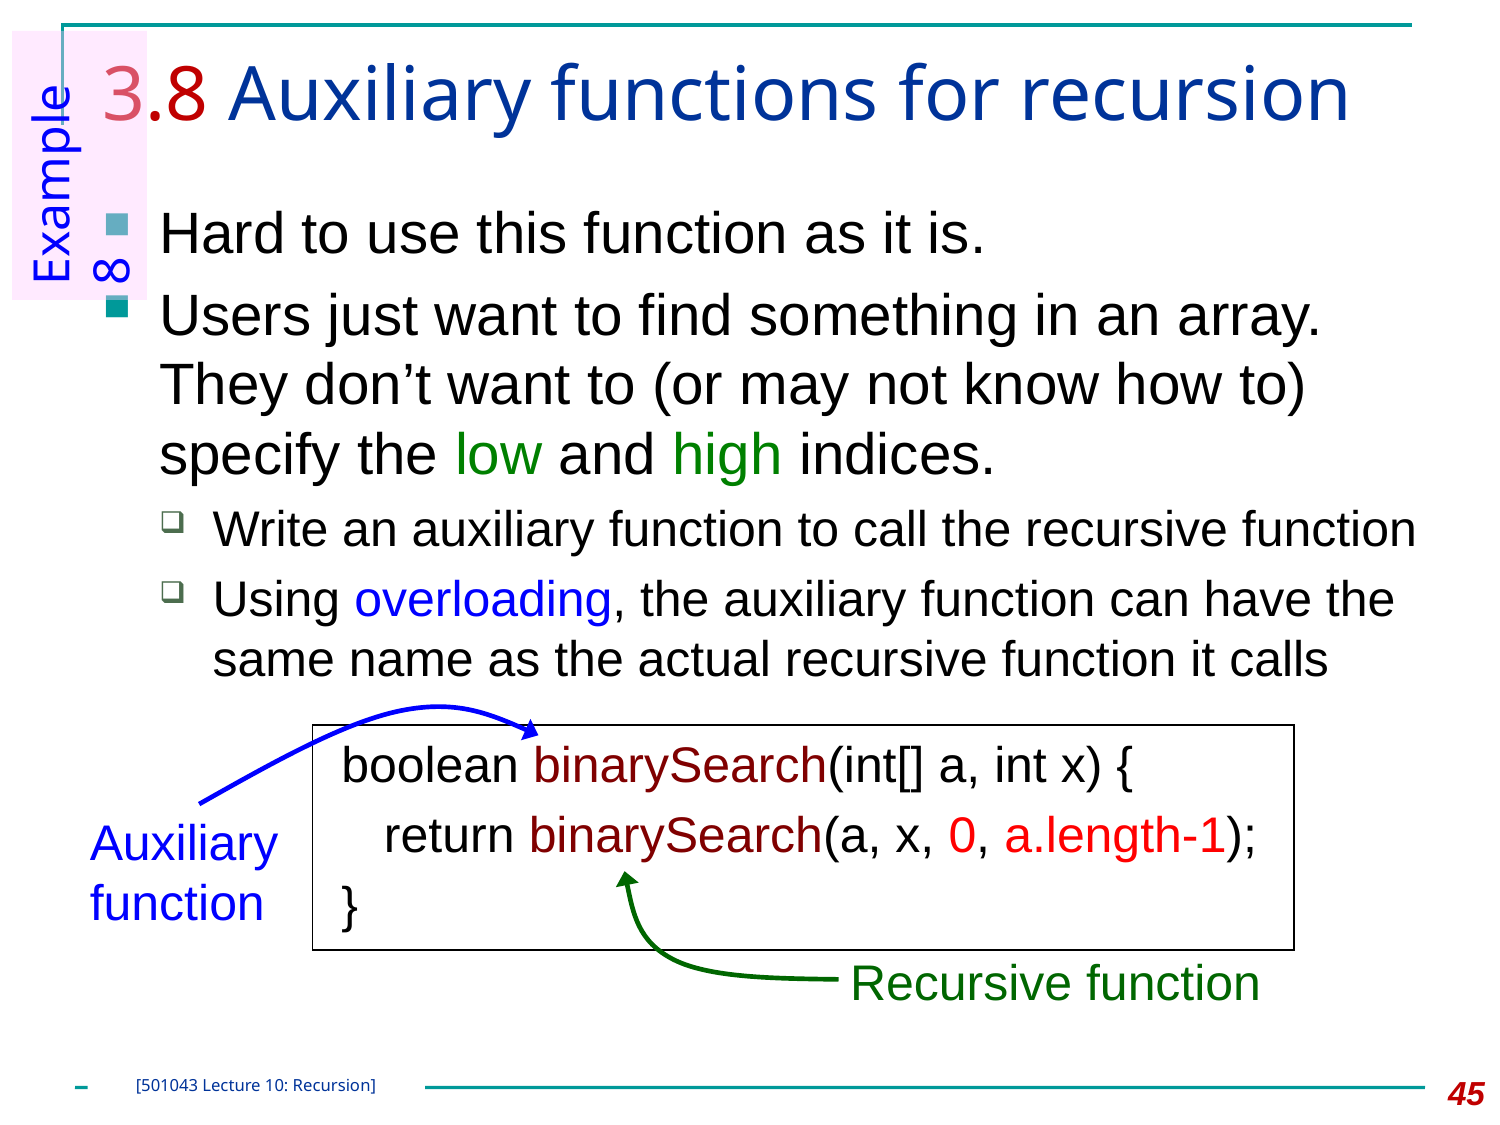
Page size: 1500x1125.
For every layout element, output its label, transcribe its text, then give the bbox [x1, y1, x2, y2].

slide_number 45 [1400, 1065, 1500, 1125]
text_box boolean binarySearch(int[] a, int x) { return binarySearch(a, x, 0, a.length-1); } [312, 724, 1294, 950]
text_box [74, 706, 539, 940]
text_box Example 8 [12, 30, 147, 300]
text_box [624, 870, 1323, 1019]
text_box [501043 Lecture 10: Recursion] [87, 1074, 425, 1100]
title 3.8 Auxiliary functions for recursion [147, 37, 1476, 168]
text_box Hard to use this function as it is. Users just want to find something in an array. They don’t want to (or may not know how to) specify the low and high indices. Write an auxiliary function to call the recursive function Using overloading, the auxiliary function can have the same name as the actual recursive function it calls [87, 187, 1463, 725]
